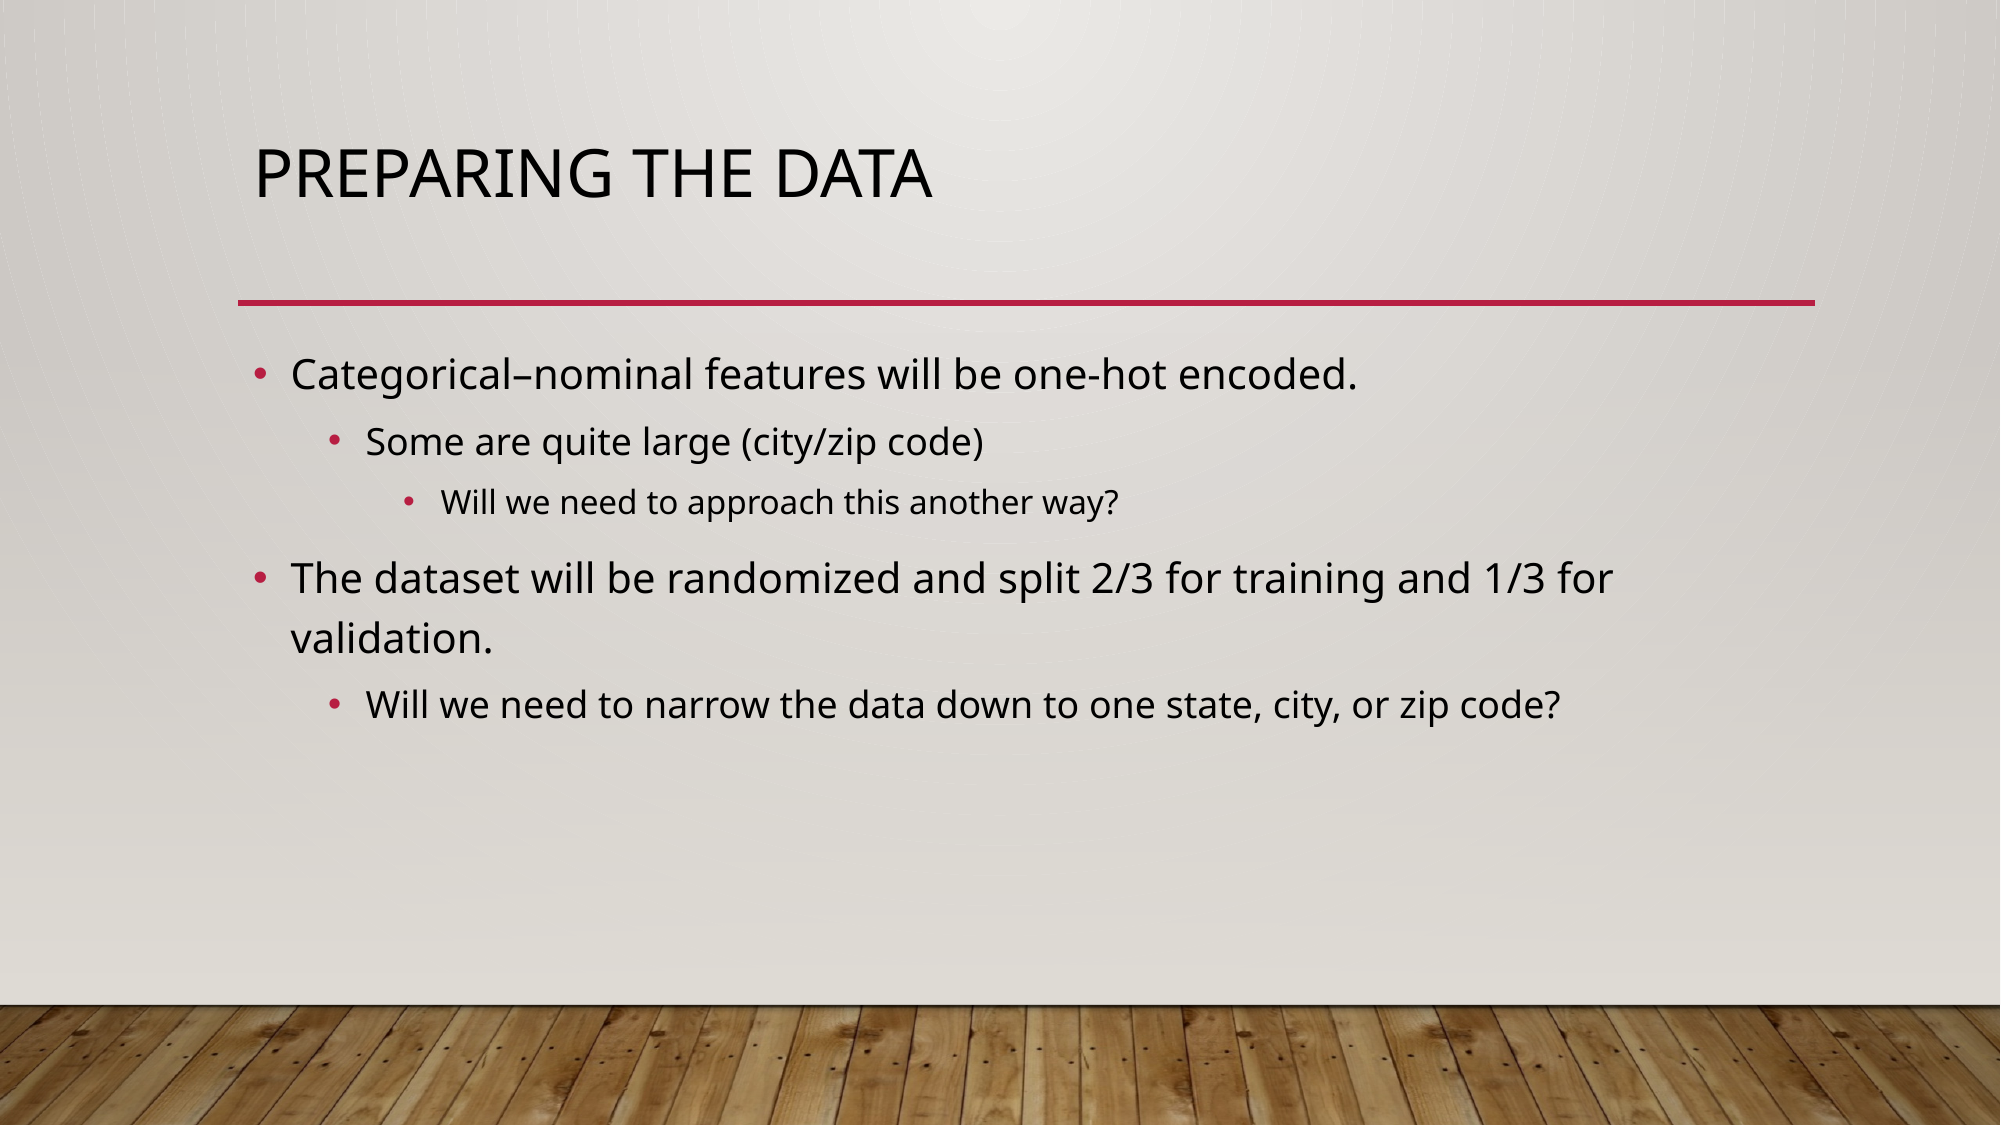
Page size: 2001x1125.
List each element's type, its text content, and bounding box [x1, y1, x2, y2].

title Preparing the data [238, 131, 1814, 305]
list Categorical–nominal features will be one-hot encoded. Some are quite large (city/zip code) Will we need to approach this another way? The dataset will be randomized and split 2/3 for training and 1/3 for validation. Will we need to narrow the data down to one state, city, or zip code? [238, 330, 1814, 897]
picture [0, 1005, 2000, 1125]
